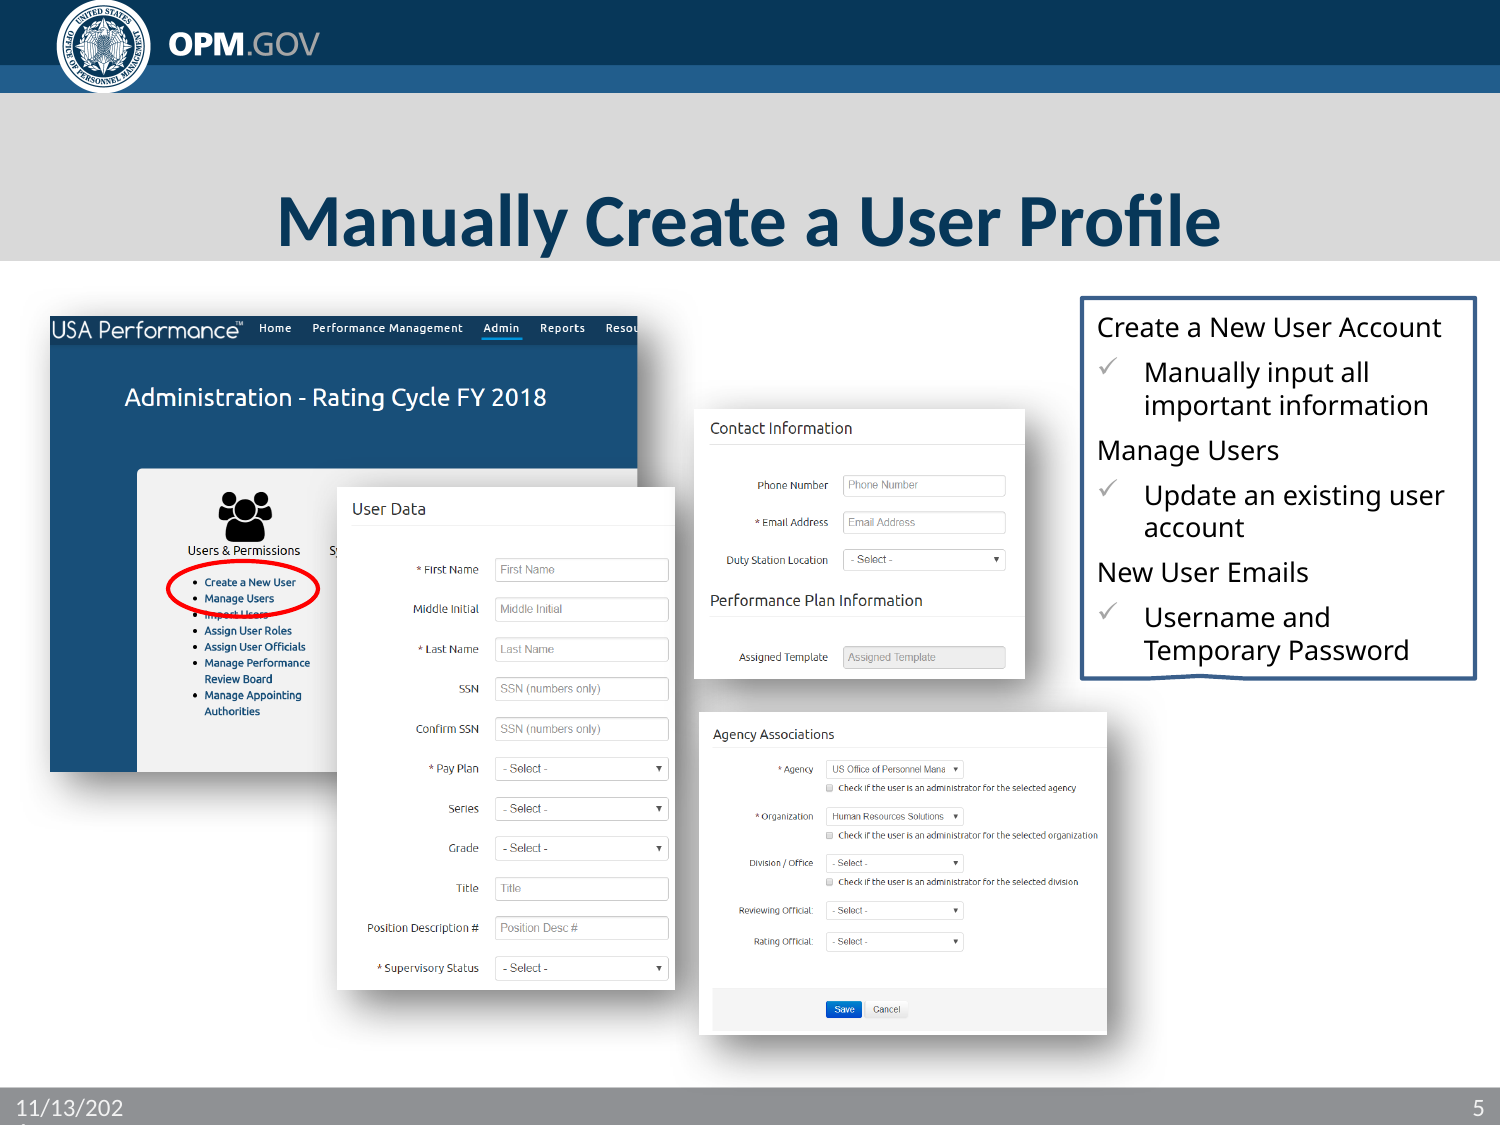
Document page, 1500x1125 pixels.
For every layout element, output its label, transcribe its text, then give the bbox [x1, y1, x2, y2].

picture [0, 261, 1500, 1125]
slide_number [0, 1087, 150, 1125]
picture [0, 0, 1500, 93]
text_box Create a New User Account Manually input all important information Manage Users Update an existing user account New User Emails Username and Temporary Password [1079, 295, 1478, 681]
slide_number 5 [1350, 1087, 1500, 1125]
title Manually Create a User Profile [0, 93, 1500, 261]
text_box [49, 316, 638, 772]
